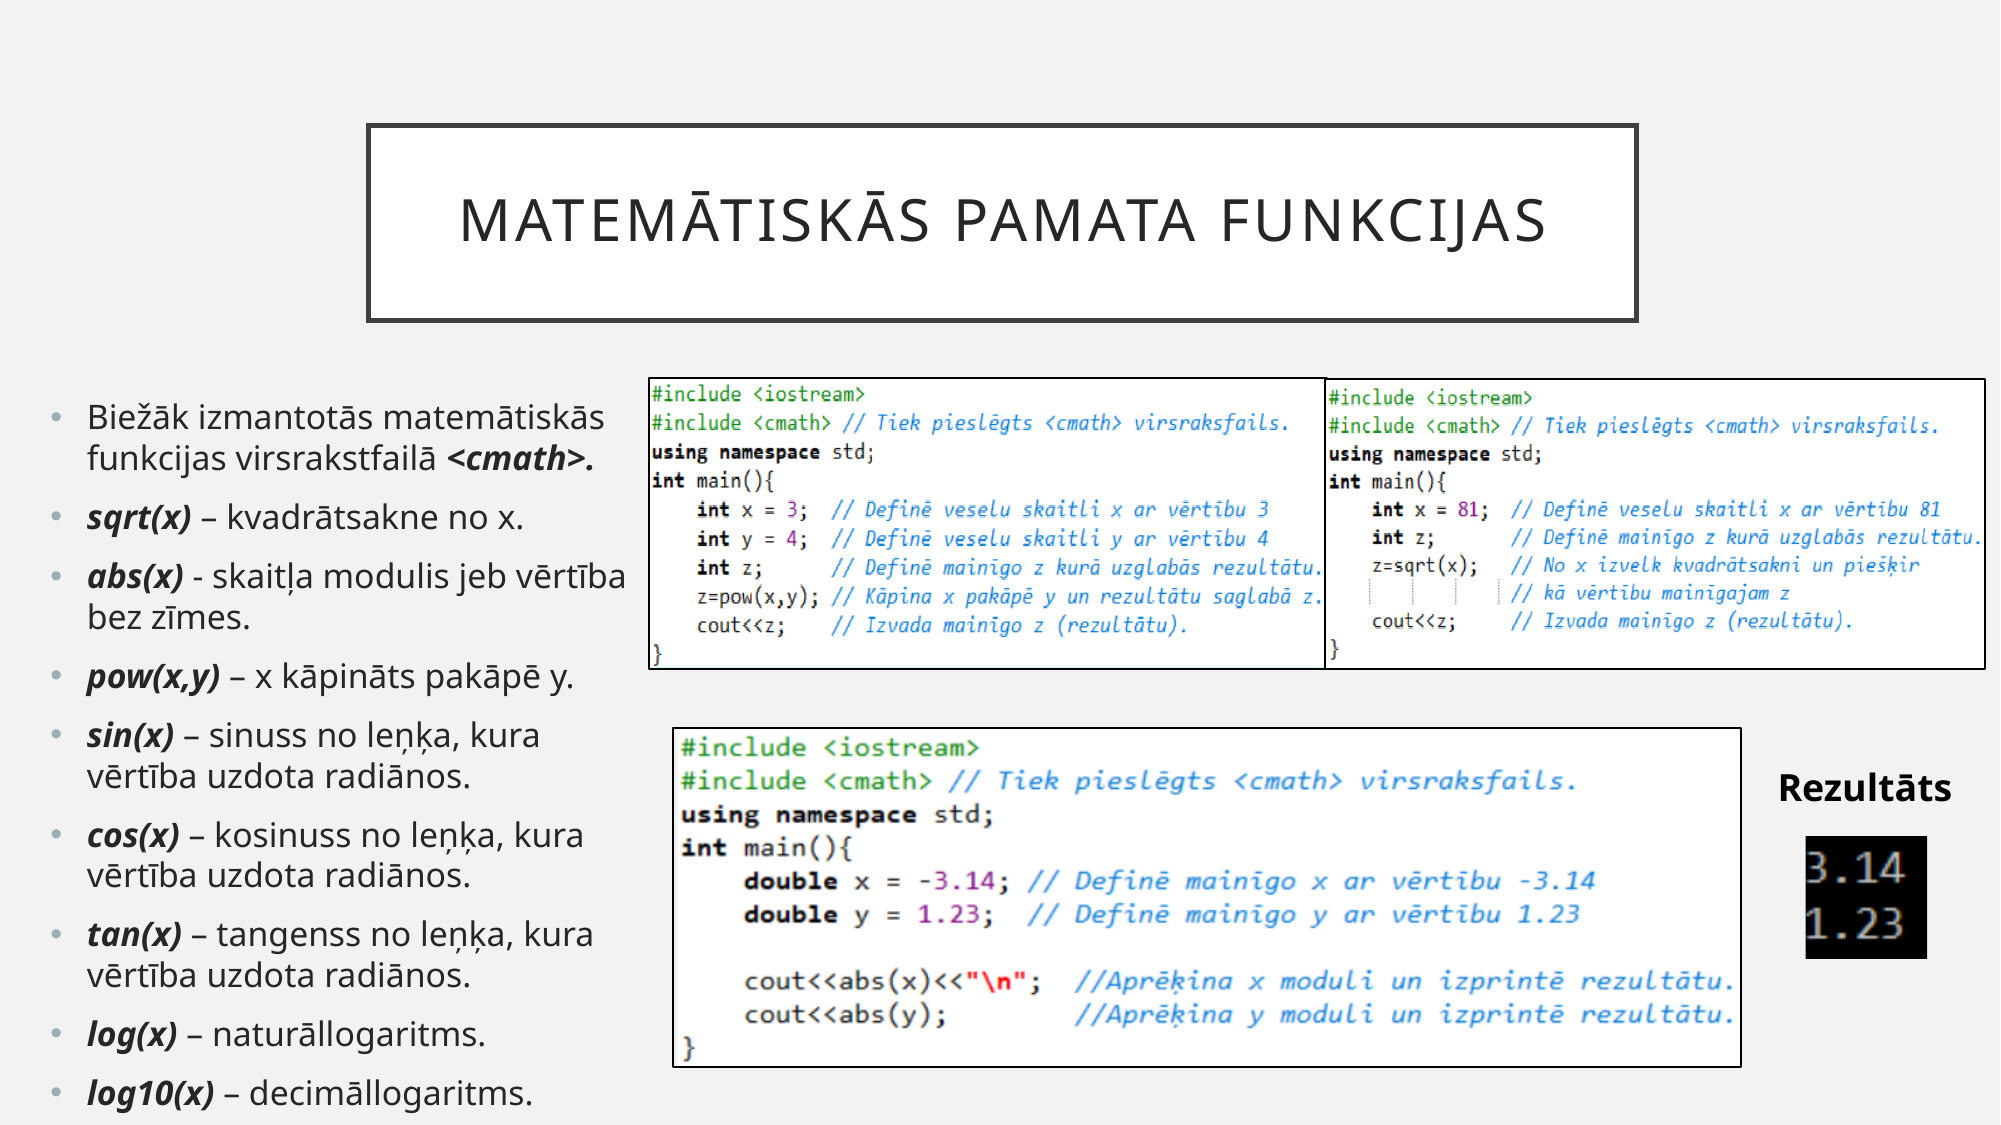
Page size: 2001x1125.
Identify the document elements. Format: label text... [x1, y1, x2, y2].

picture [1805, 836, 1928, 959]
text_box Rezultāts [1762, 756, 1970, 817]
list Biežāk izmantotās matemātiskās funkcijas virsrakstfailā <cmath>. sqrt(x) – kvadrātsakne no x. abs(x) - skaitļa modulis jeb vērtība bez zīmes. pow(x,y) – x kāpināts pakāpē y. sin(x) – sinuss no leņķa, kura vērtība uzdota radiānos. cos(x) – kosinuss no leņķa, kura vērtība uzdota radiānos. tan(x) – tangenss no leņķa, kura vērtība uzdota radiānos. log(x) – naturāllogaritms. log10(x) – decimāllogaritms. [35, 388, 674, 1125]
picture [673, 729, 1740, 1066]
picture [649, 378, 1985, 669]
title Matemātiskās pamata funkcijas [366, 123, 1639, 323]
